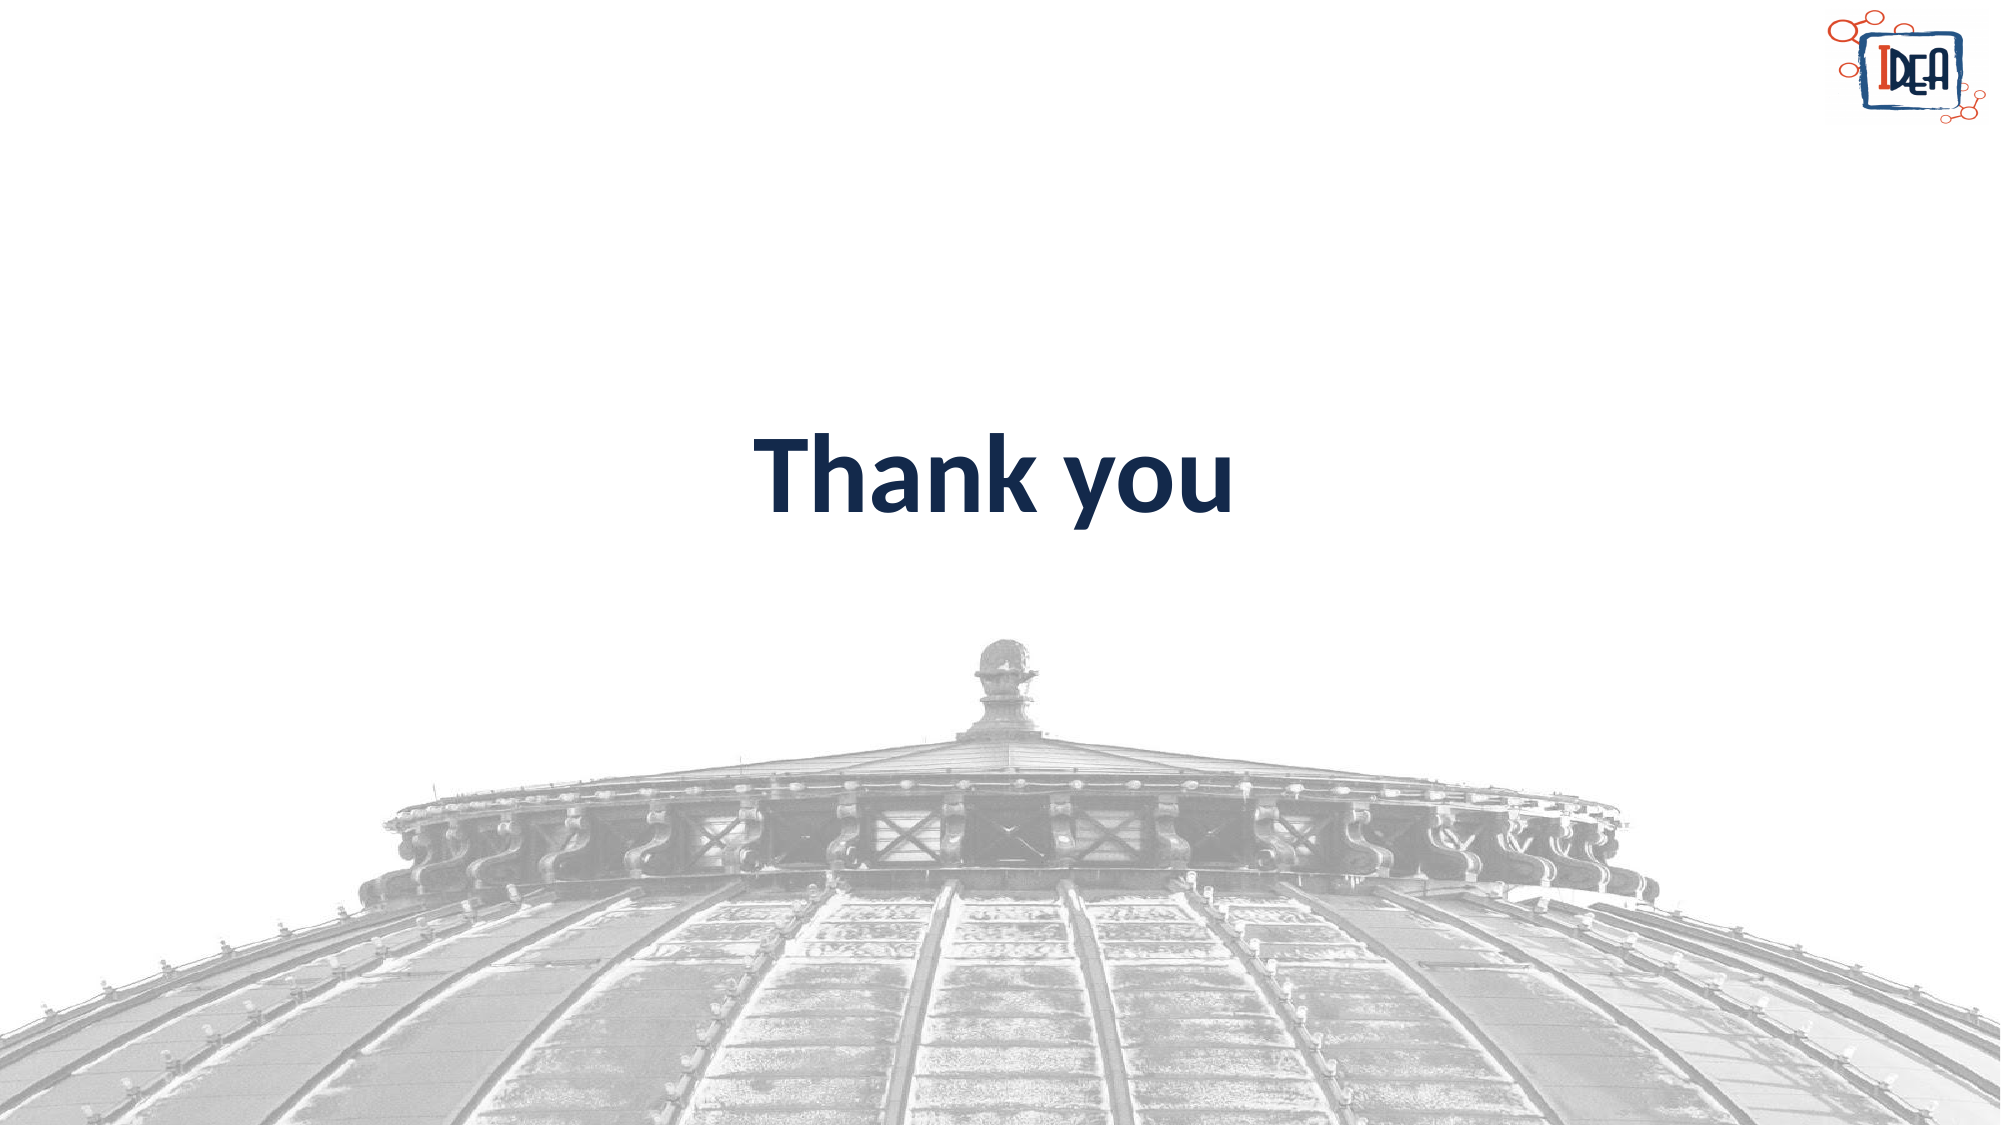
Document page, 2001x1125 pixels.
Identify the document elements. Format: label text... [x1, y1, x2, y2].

picture [0, 0, 2001, 1125]
text_box Thank you [0, 355, 1991, 597]
